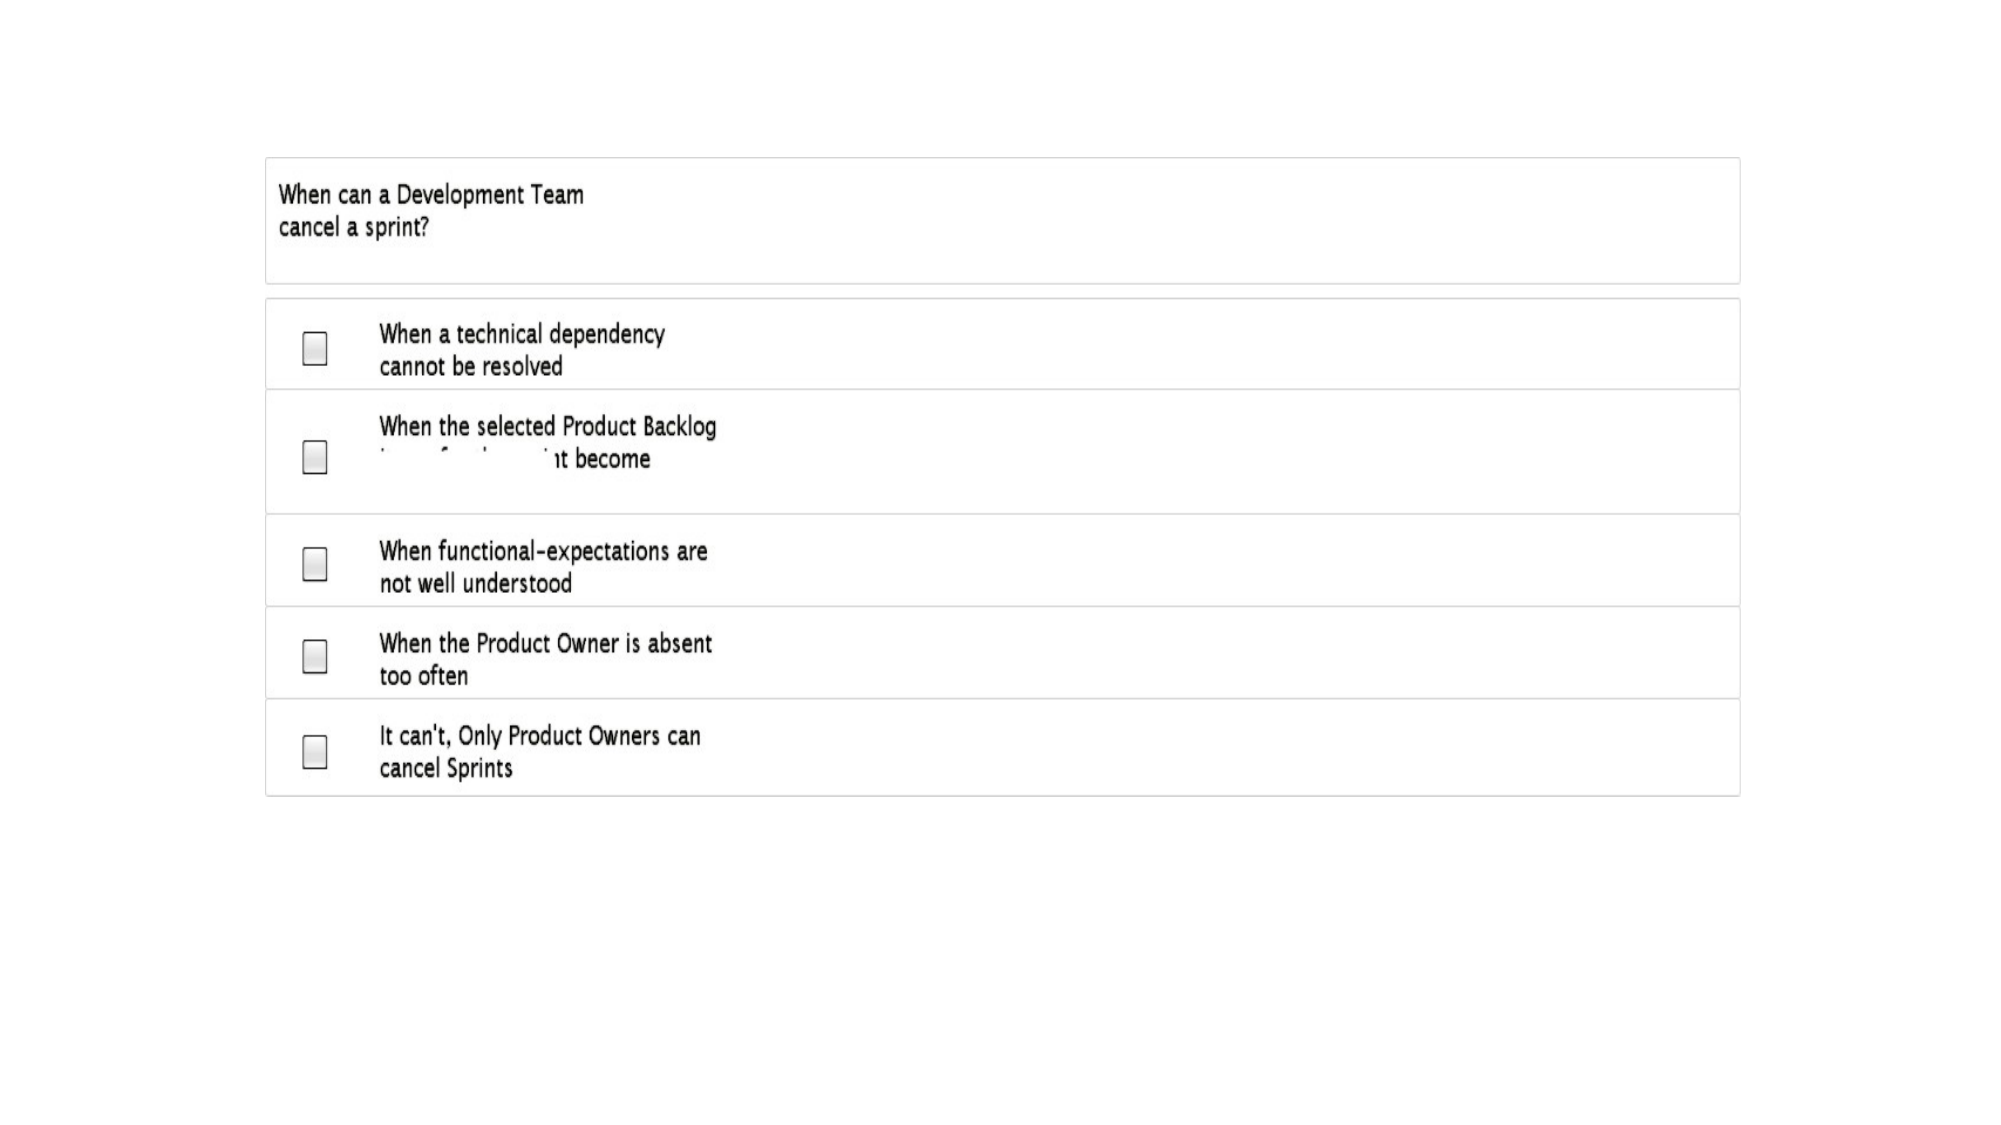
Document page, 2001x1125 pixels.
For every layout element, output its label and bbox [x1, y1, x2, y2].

text_box [265, 157, 1741, 797]
